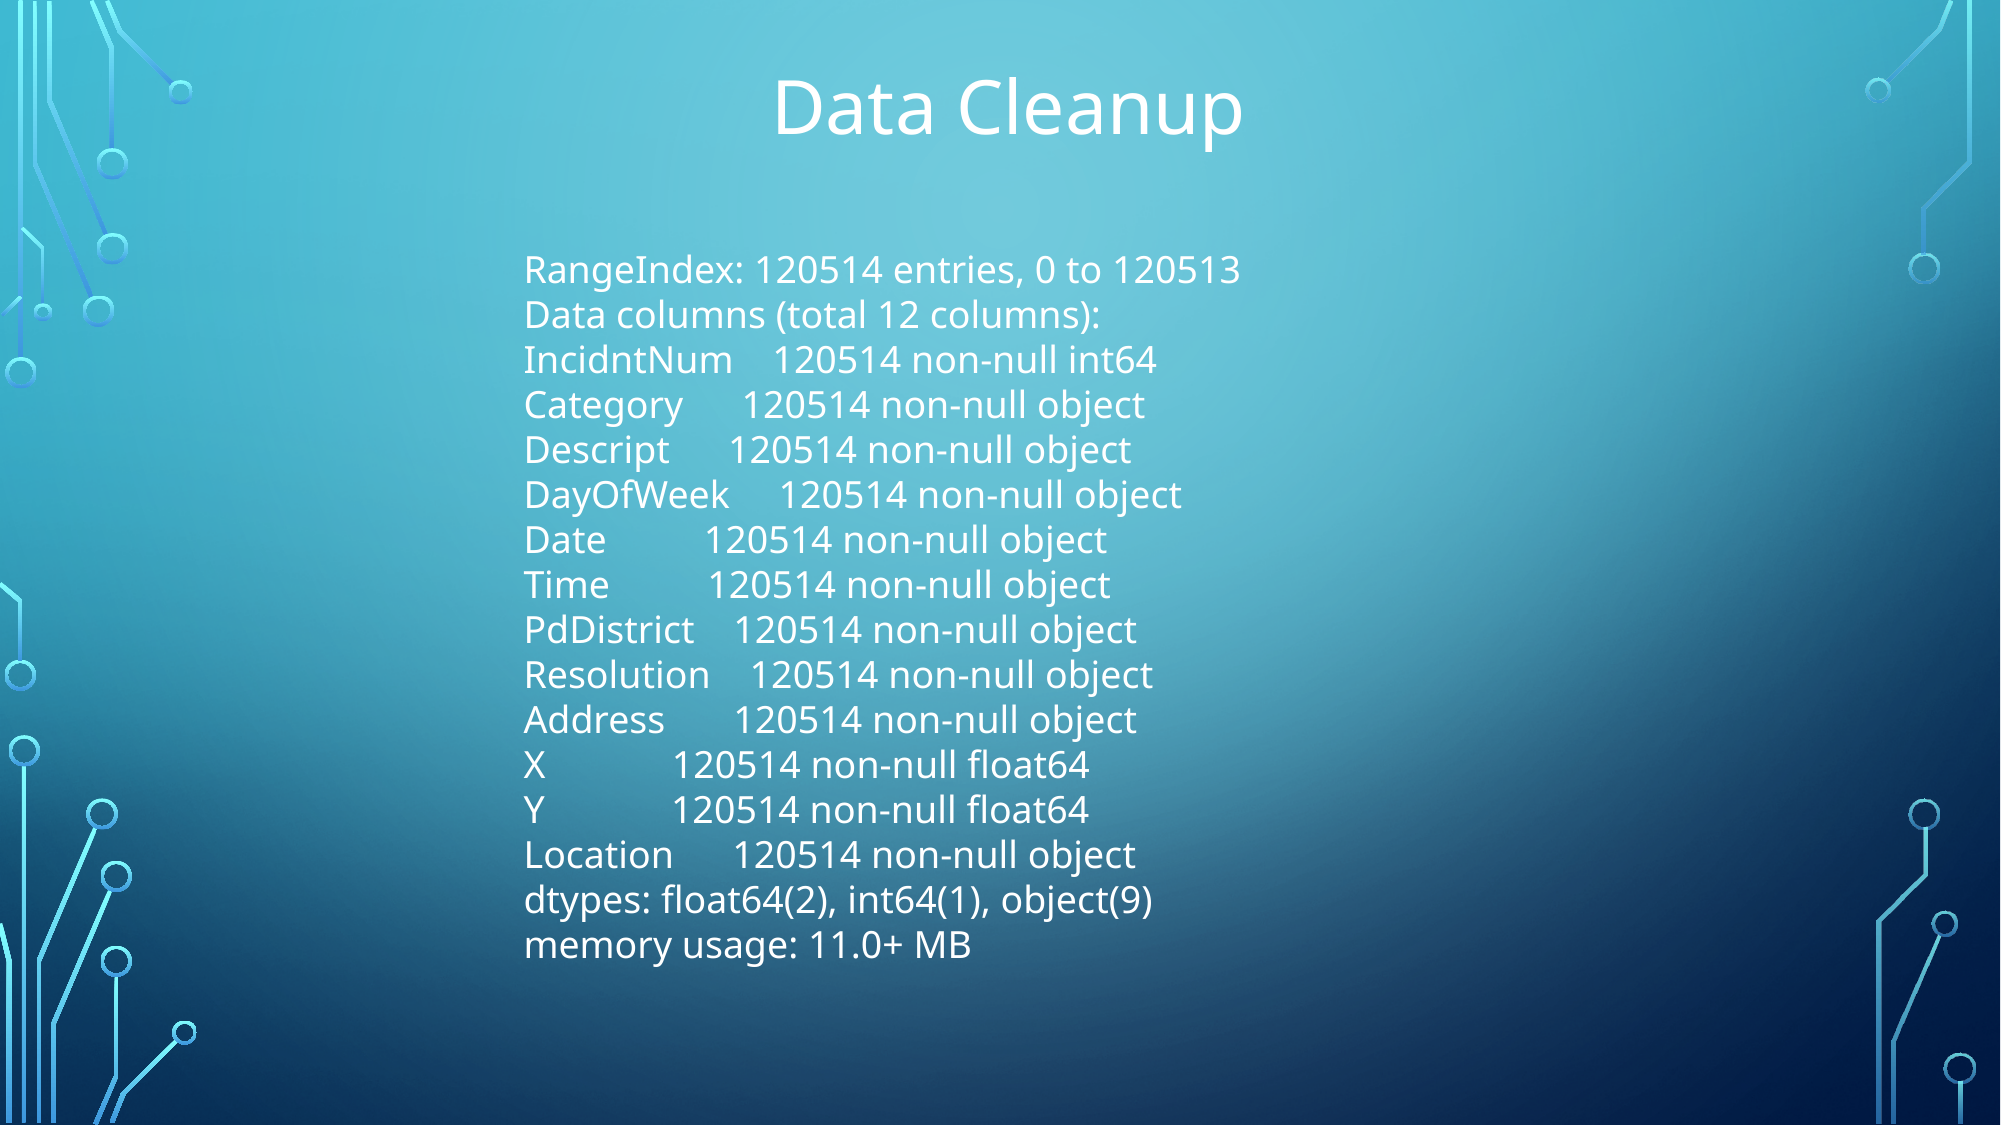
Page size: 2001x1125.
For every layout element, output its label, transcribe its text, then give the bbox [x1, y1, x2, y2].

text_box RangeIndex: 120514 entries, 0 to 120513 Data columns (total 12 columns): IncidntNum 120514 non-null int64 Category 120514 non-null object Descript 120514 non-null object DayOfWeek 120514 non-null object Date 120514 non-null object Time 120514 non-null object PdDistrict 120514 non-null object Resolution 120514 non-null object Address 120514 non-null object X 120514 non-null float64 Y 120514 non-null float64 Location 120514 non-null object dtypes: float64(2), int64(1), object(9) memory usage: 11.0+ MB [508, 239, 1509, 974]
text_box Data Cleanup [756, 52, 1261, 157]
